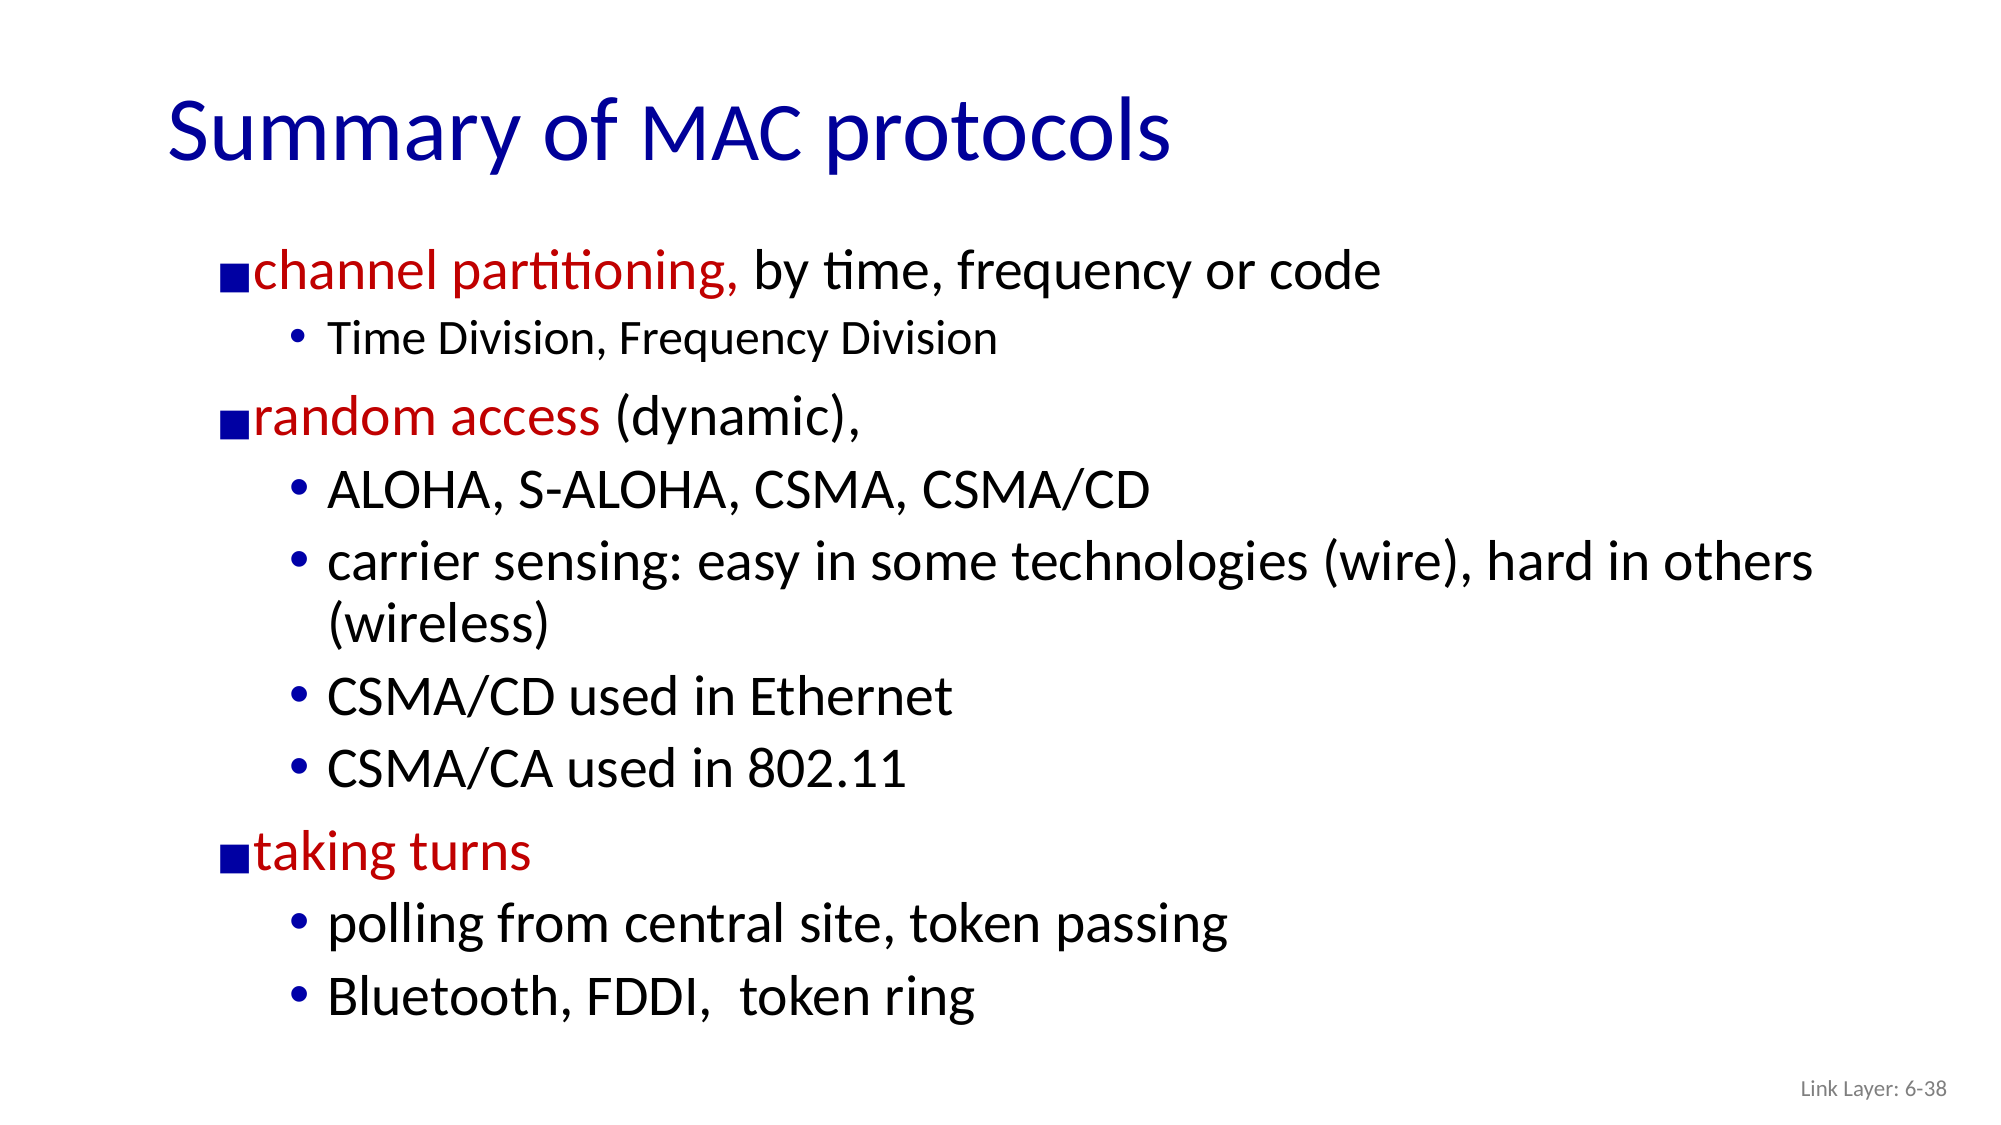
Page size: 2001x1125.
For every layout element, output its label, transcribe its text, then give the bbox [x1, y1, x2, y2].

text_box channel partitioning, by time, frequency or code Time Division, Frequency Division random access (dynamic), ALOHA, S-ALOHA, CSMA, CSMA/CD carrier sensing: easy in some technologies (wire), hard in others (wireless) CSMA/CD used in Ethernet CSMA/CA used in 802.11 taking turns polling from central site, token passing Bluetooth, FDDI, token ring [199, 232, 1937, 1037]
title Summary of MAC protocols [131, 57, 1857, 205]
slide_number Link Layer: 6-‹#› [1512, 1056, 1963, 1117]
